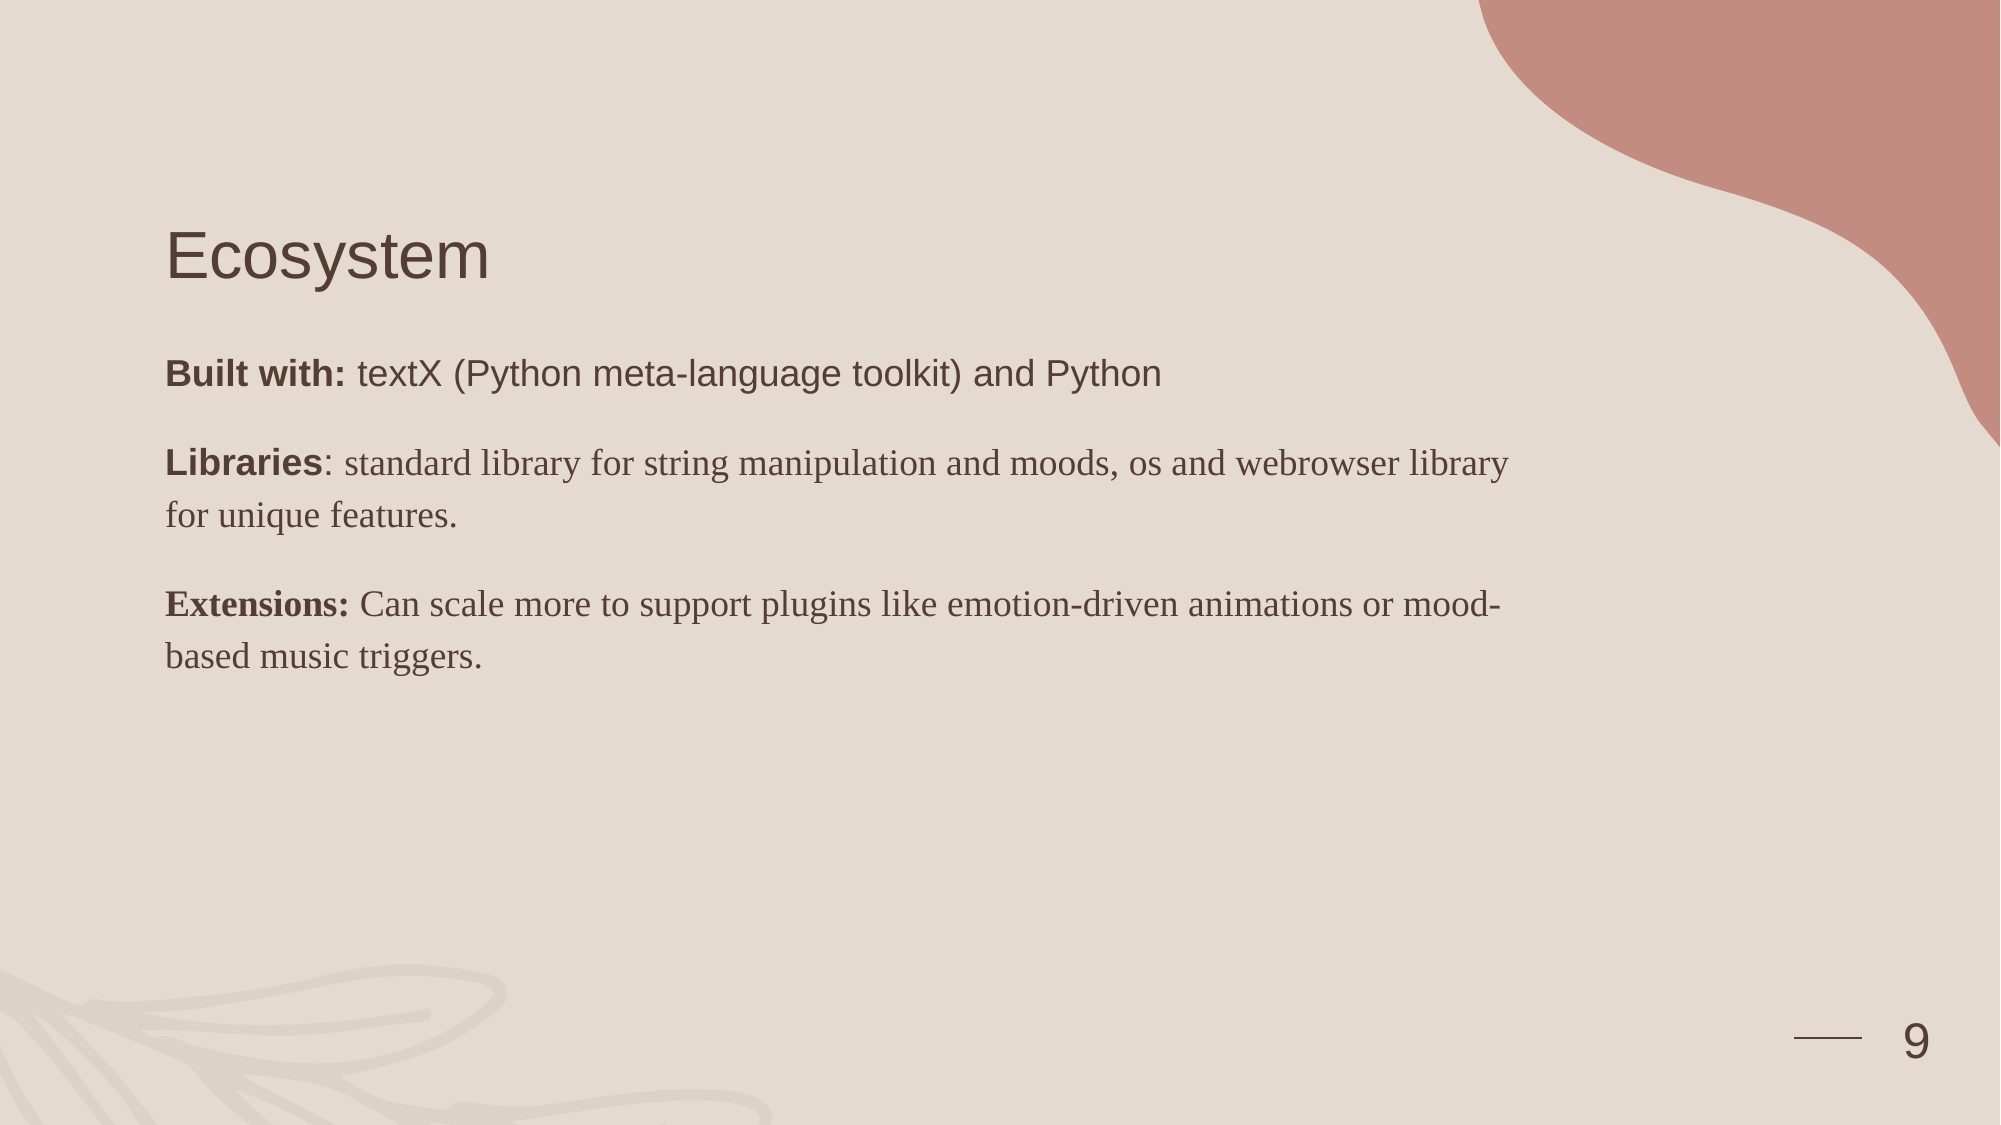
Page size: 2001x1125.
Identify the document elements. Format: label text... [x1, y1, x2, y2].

slide_number ‹#› [1862, 964, 1971, 1112]
title Ecosystem [150, 149, 1850, 300]
list Built with: textX (Python meta-language toolkit) and Python Libraries: standard library for string manipulation and moods, os and webrowser library for unique features. Extensions: Can scale more to support plugins like emotion-driven animations or mood-based music triggers. [150, 334, 1541, 971]
